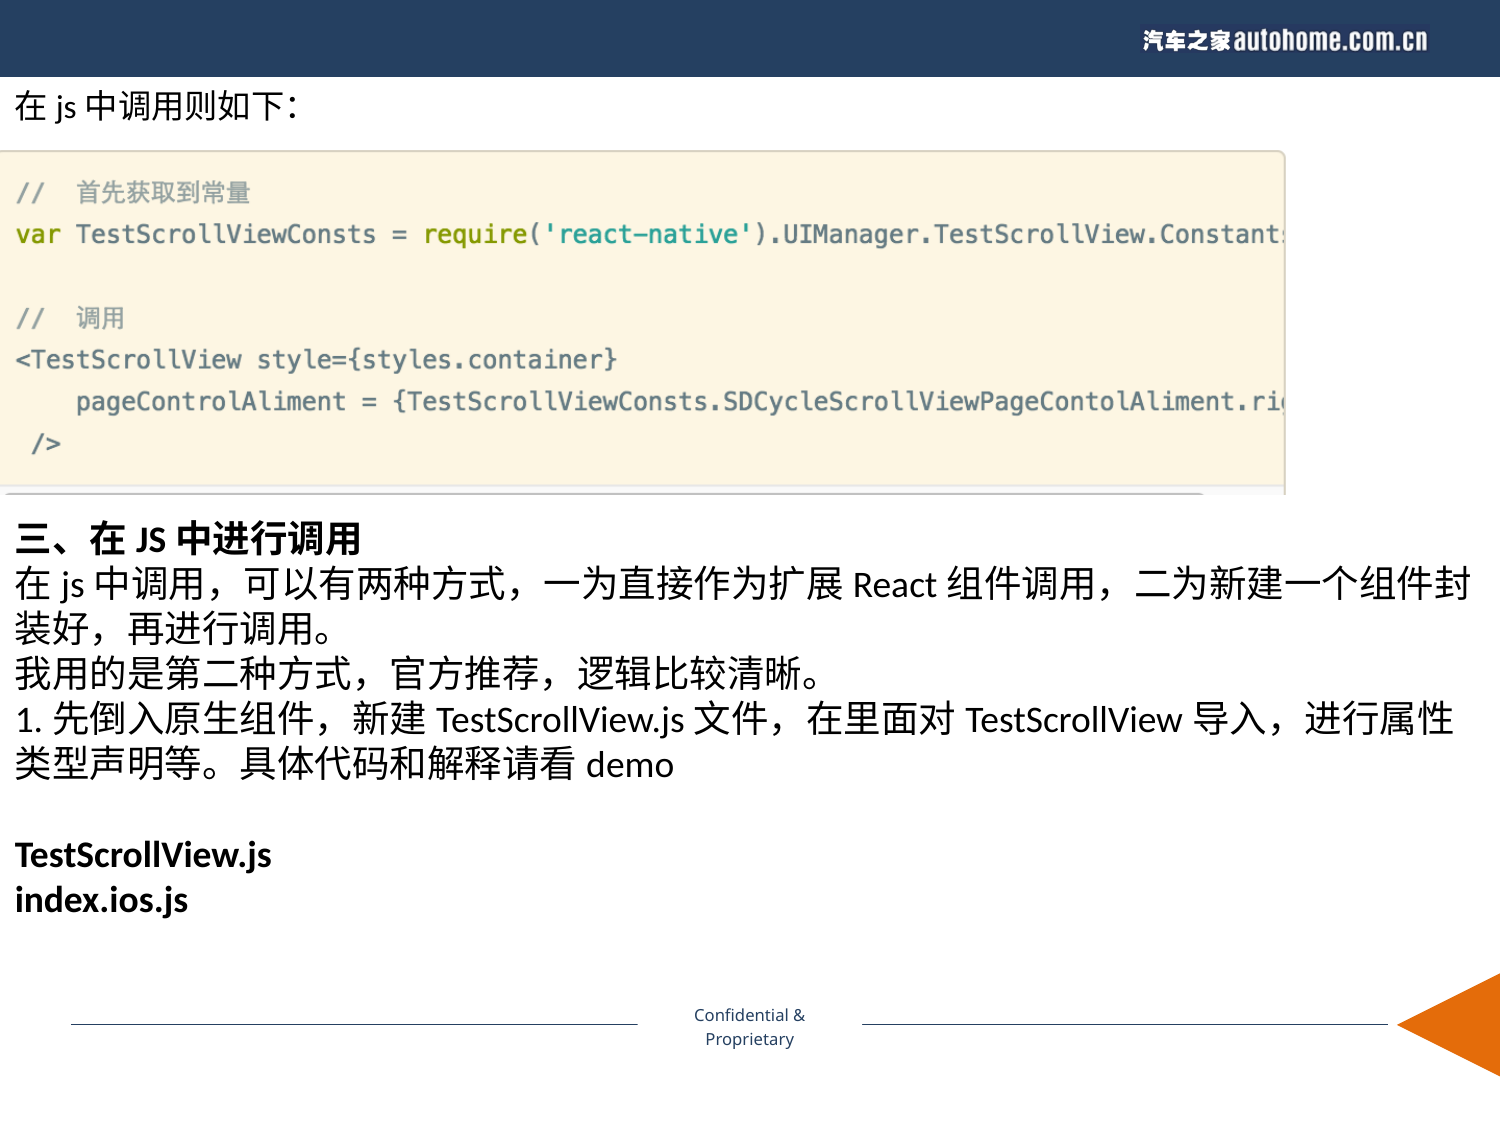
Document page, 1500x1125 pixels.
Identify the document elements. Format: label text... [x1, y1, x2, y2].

picture [1140, 24, 1430, 53]
text_box 在js中调用则如下： 三、在JS中进行调用 在js中调用，可以有两种方式，一为直接作为扩展React组件调用，二为新建一个组件封装好，再进行调用。 我用的是第二种方式，官方推荐，逻辑比较清晰。 1.先倒入原生组件，新建TestScrollView.js文件，在里面对TestScrollView导入，进行属性类型声明等。具体代码和解释请看demo TestScrollView.js index.ios.js [0, 77, 1500, 1125]
picture [0, 148, 1290, 496]
